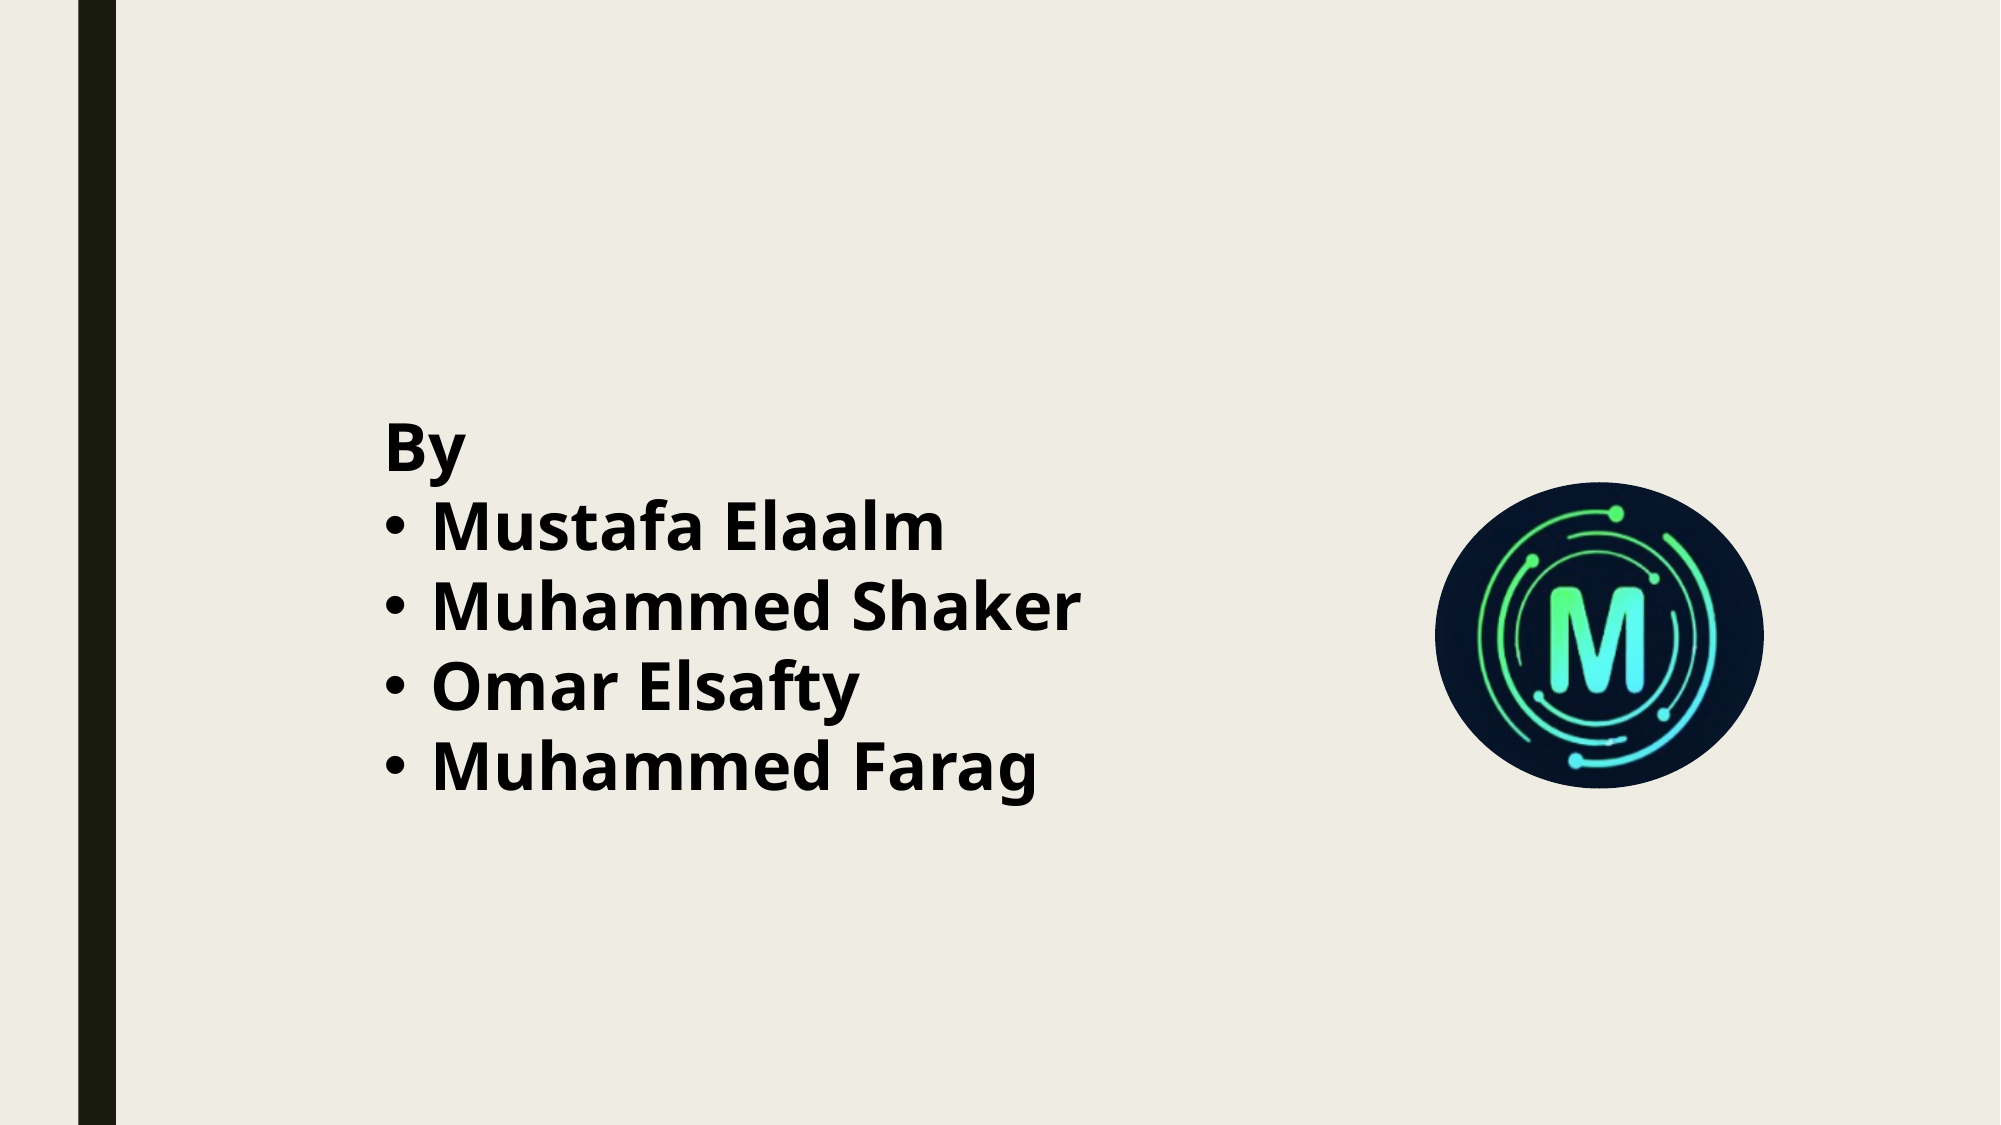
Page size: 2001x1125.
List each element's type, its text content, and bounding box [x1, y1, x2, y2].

text_box By Mustafa Elaalm Muhammed Shaker Omar Elsafty Muhammed Farag [369, 396, 1369, 812]
picture [1435, 482, 1764, 789]
